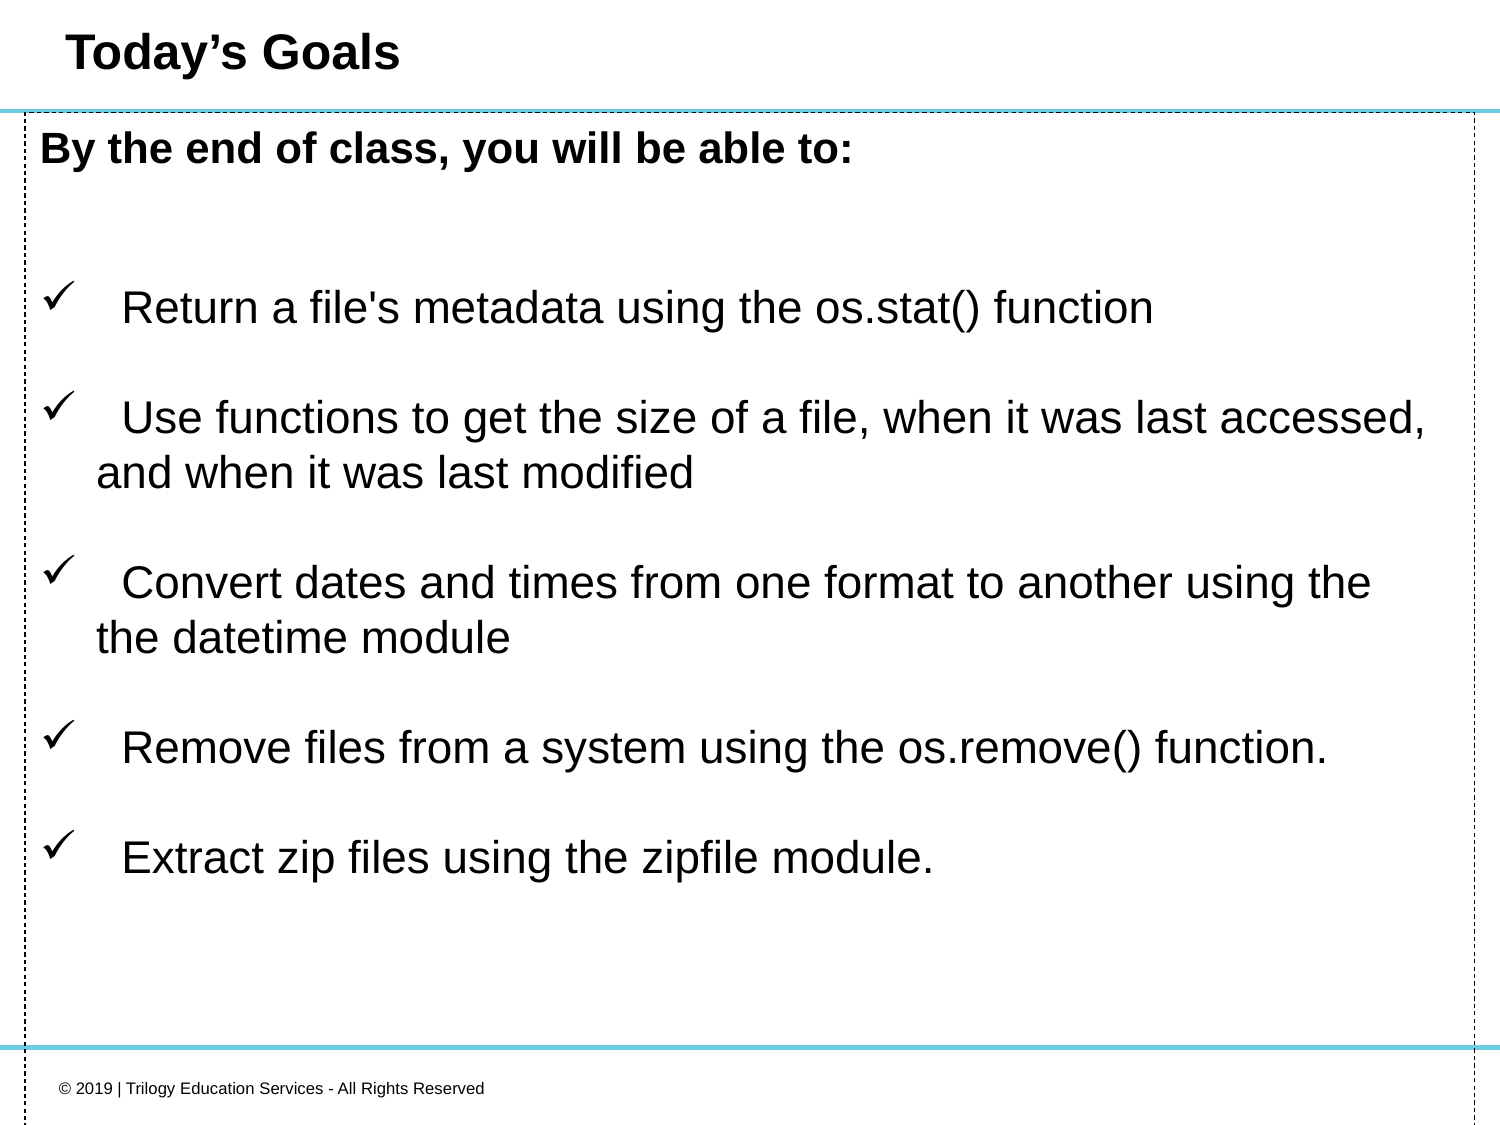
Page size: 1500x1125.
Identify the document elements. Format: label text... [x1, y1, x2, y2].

title Today’s Goals [50, 0, 948, 108]
text_box By the end of class, you will be able to: Return a file's metadata using the os.stat() function Use functions to get the size of a file, when it was last accessed, and when it was last modified Convert dates and times from one format to another using the the datetime module Remove files from a system using the os.remove() function. Extract zip files using the zipfile module. [24, 112, 1475, 1125]
